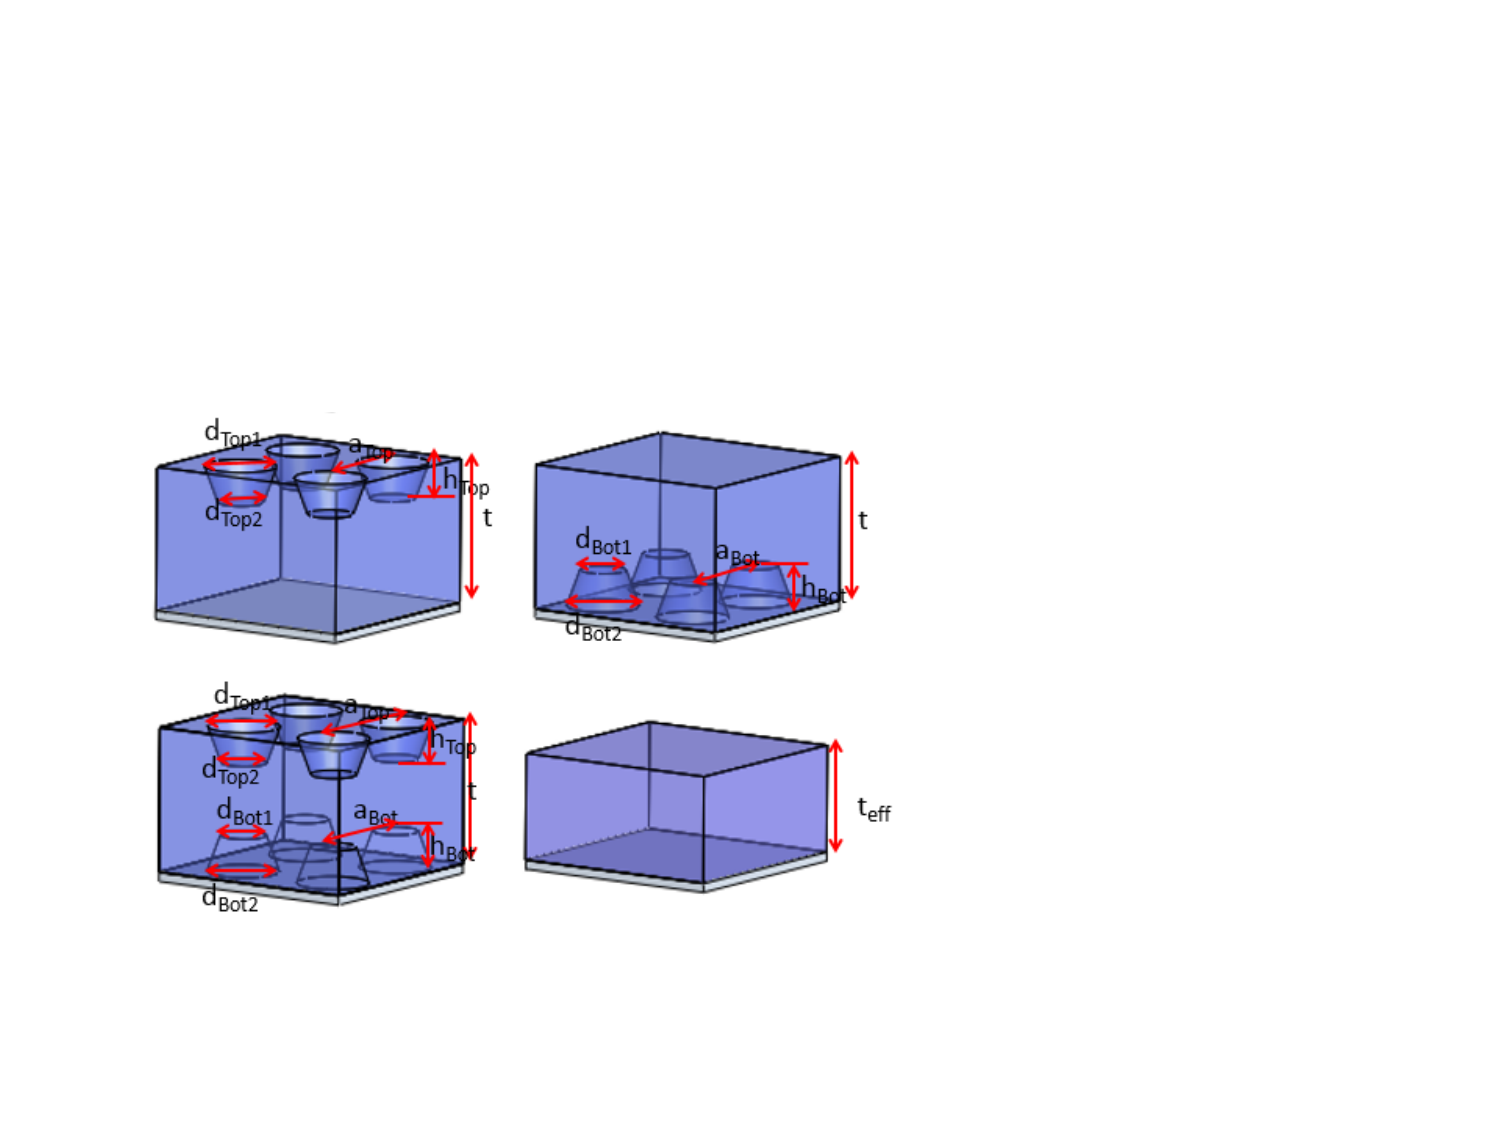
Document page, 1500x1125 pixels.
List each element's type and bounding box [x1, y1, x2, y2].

picture [516, 712, 901, 905]
picture [524, 424, 877, 652]
picture [149, 674, 479, 918]
picture [149, 412, 501, 652]
